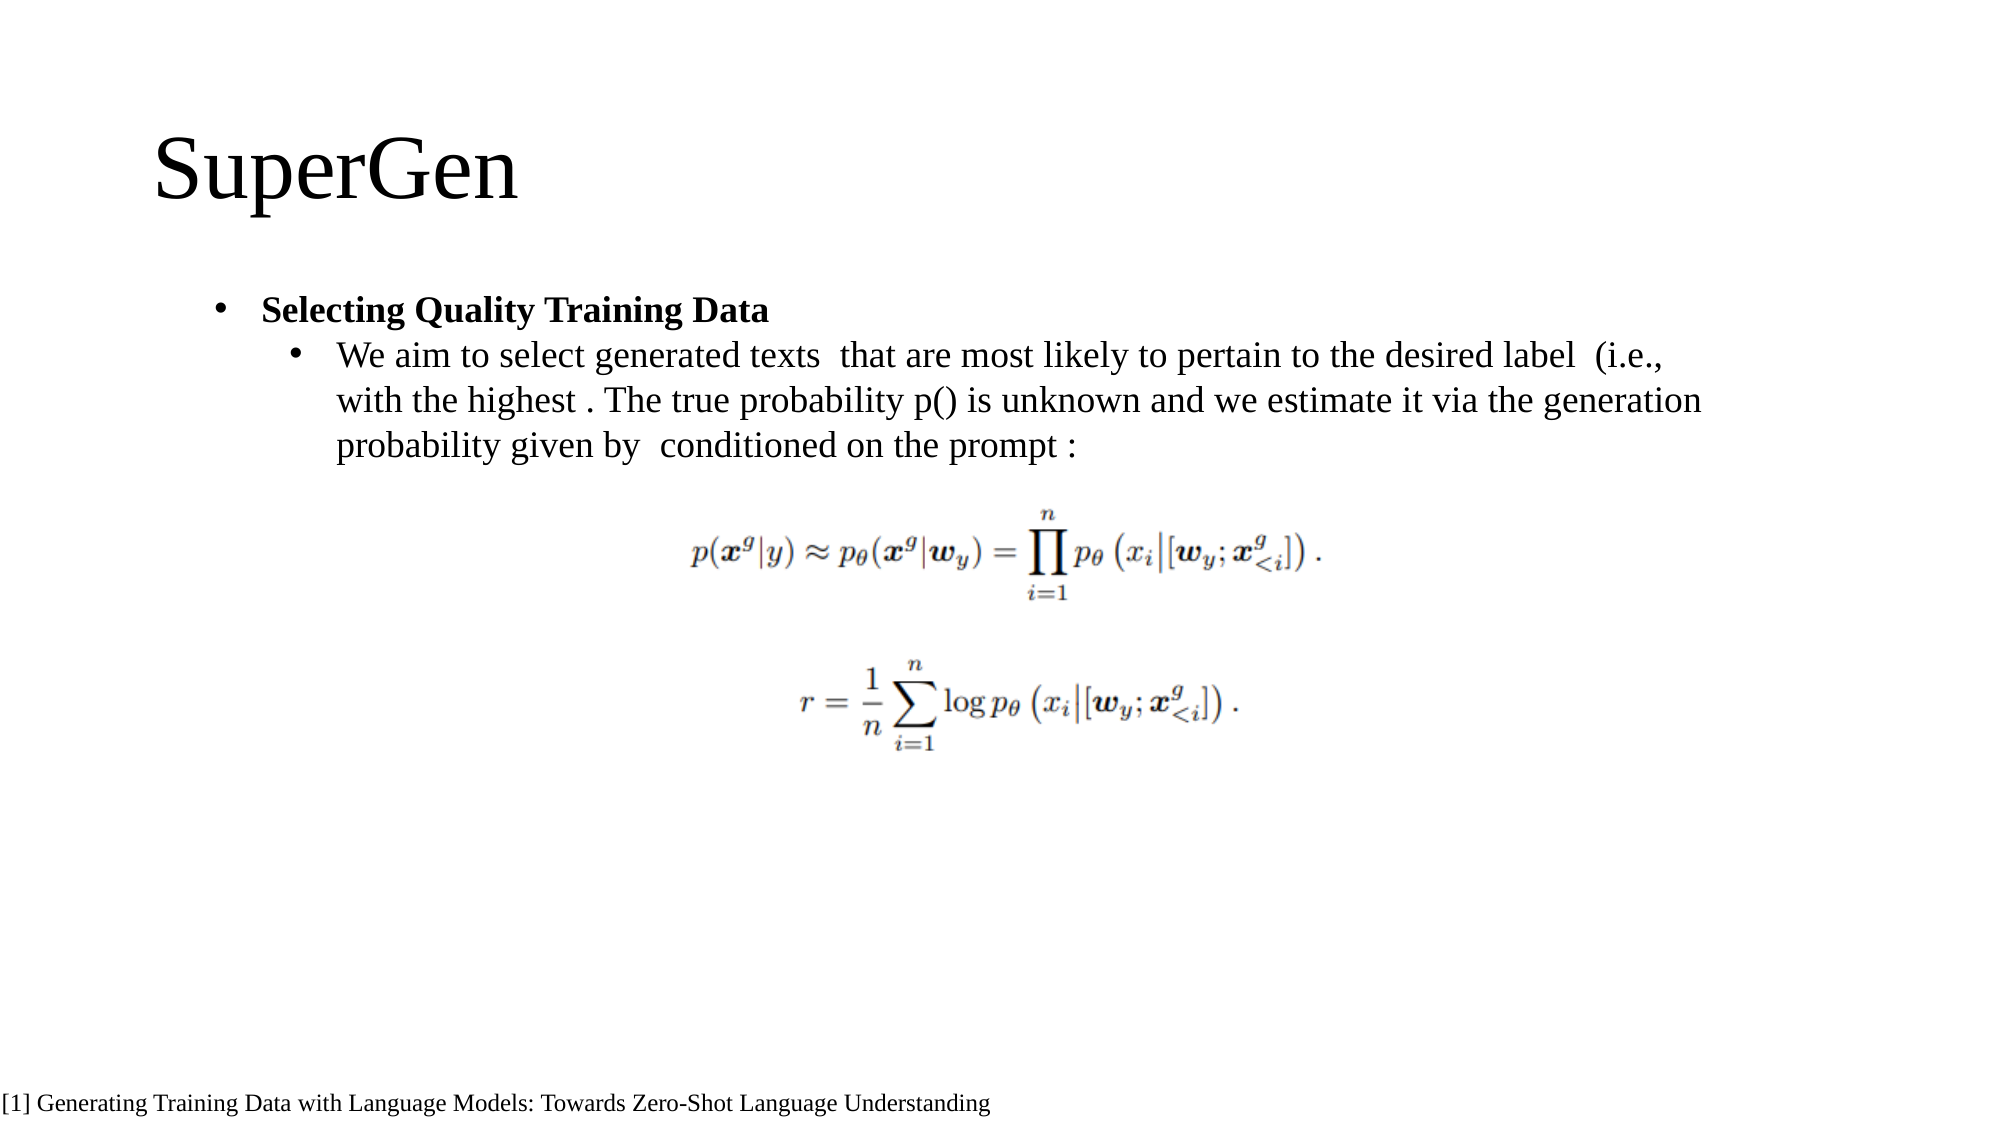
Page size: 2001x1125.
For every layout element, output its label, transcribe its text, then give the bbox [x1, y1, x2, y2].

text_box [1] Generating Training Data with Language Models: Towards Zero-Shot Language Understanding [0, 1079, 1378, 1125]
title SuperGen [137, 59, 1863, 278]
picture [656, 481, 1344, 616]
picture [755, 628, 1270, 762]
